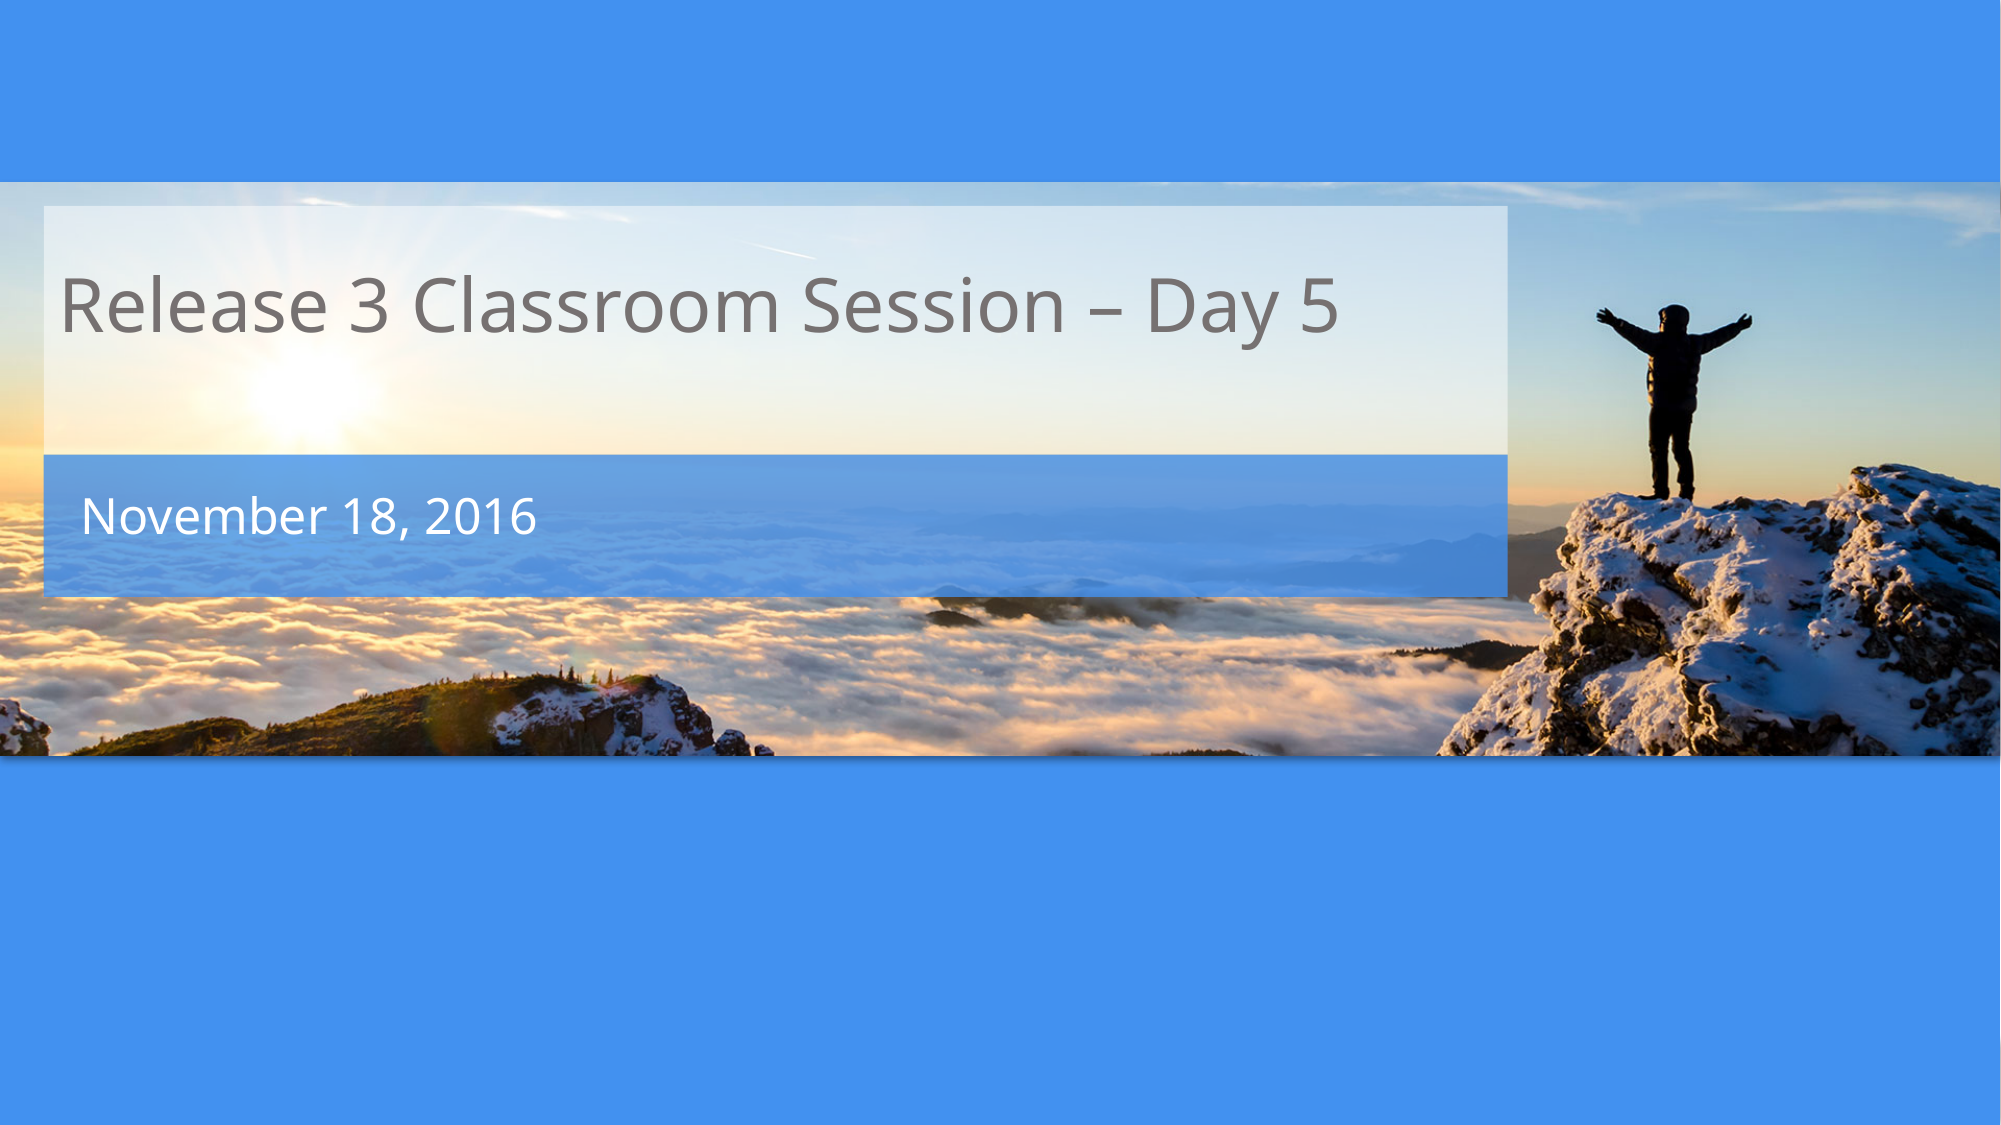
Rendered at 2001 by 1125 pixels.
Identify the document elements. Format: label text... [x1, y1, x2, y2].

picture [0, 182, 2001, 756]
title Release 3 Classroom Session – Day 5 [43, 220, 1544, 357]
subtitle November 18, 2016 [65, 484, 1566, 756]
